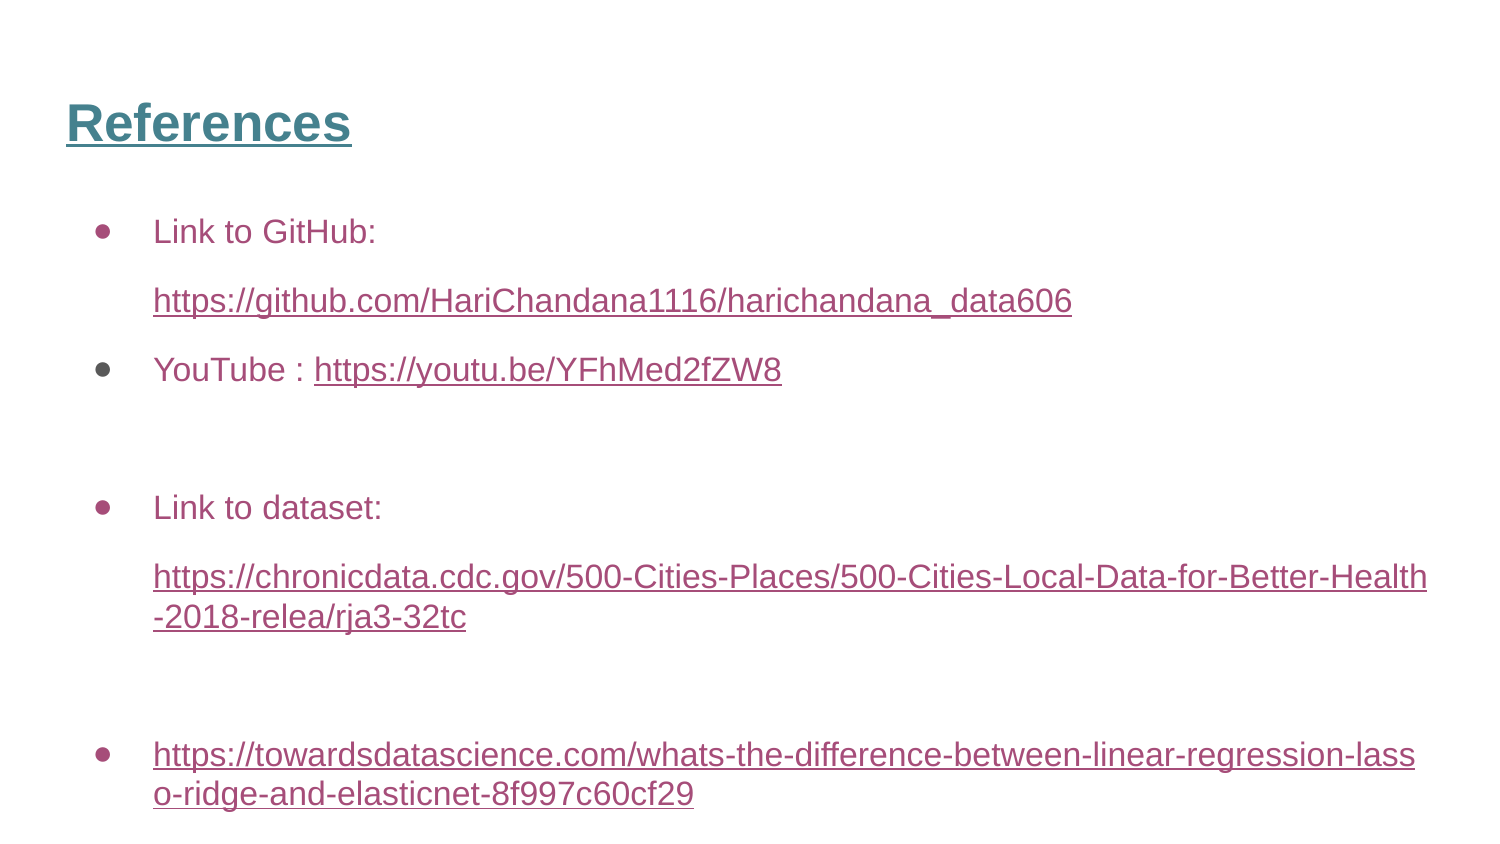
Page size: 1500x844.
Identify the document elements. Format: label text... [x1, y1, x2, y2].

title References [51, 72, 1449, 167]
list Link to GitHub: https://github.com/HariChandana1116/harichandana_data606 YouTube : https://youtu.be/YFhMed2fZW8 Link to dataset: https://chronicdata.cdc.gov/500-Cities-Places/500-Cities-Local-Data-for-Better-Health-2018-relea/rja3-32tc https://towardsdatascience.com/whats-the-difference-between-linear-regression-lasso-ridge-and-elasticnet-8f997c60cf29 [51, 189, 1449, 750]
